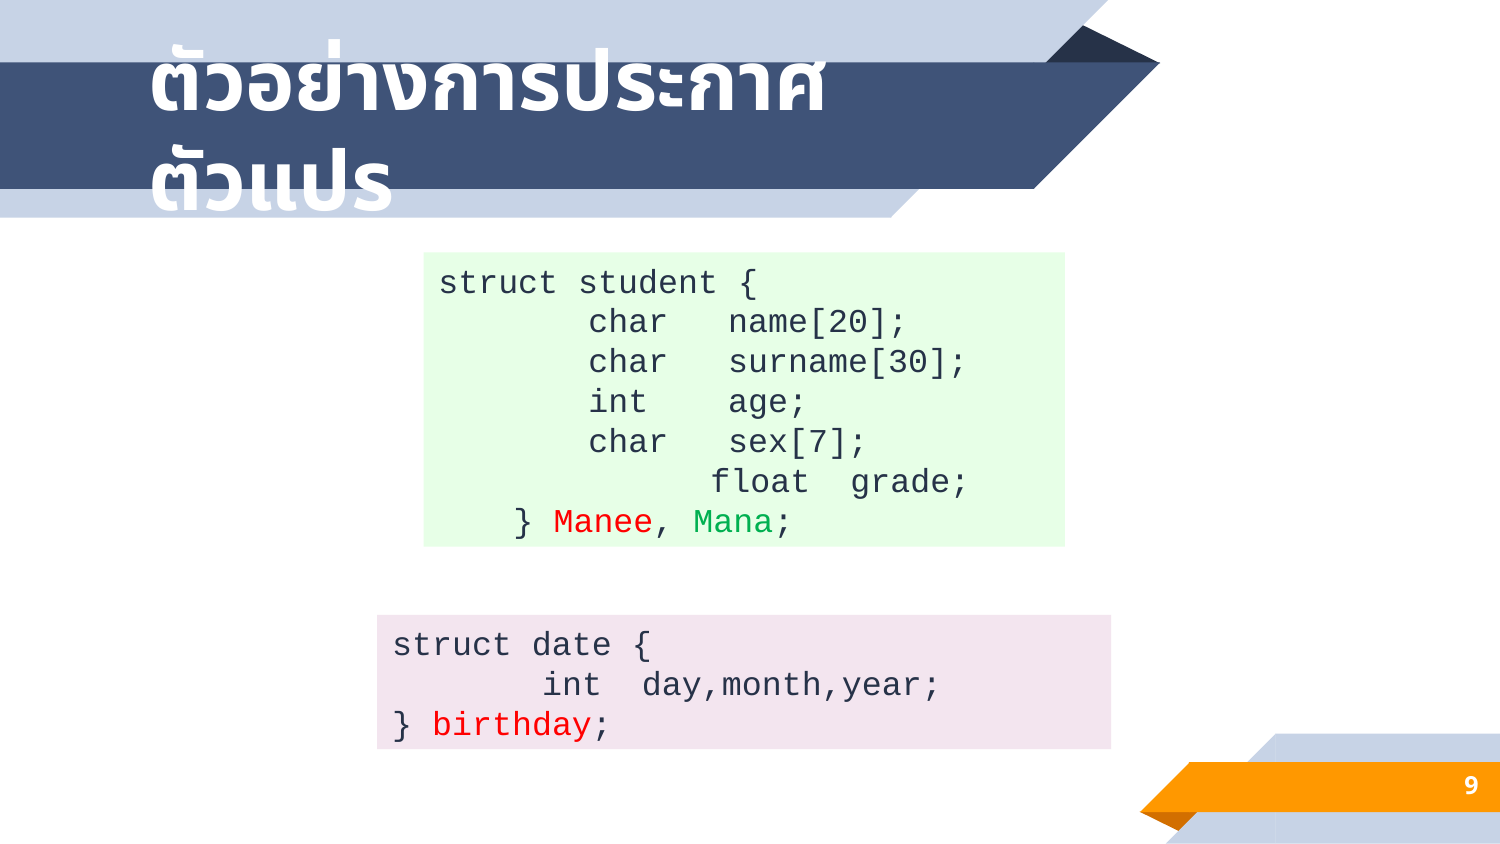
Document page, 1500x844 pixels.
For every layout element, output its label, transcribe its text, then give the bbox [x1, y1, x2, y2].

slide_number 9 [1249, 760, 1494, 813]
text_box struct date { int day,month,year; } birthday; [377, 614, 1112, 750]
text_box struct student { char name[20]; char surname[30]; int age; char sex[7]; float grade; } Manee, Mana; [423, 252, 1065, 547]
title ตัวอย่างการประกาศตัวแปร [133, 64, 1035, 190]
